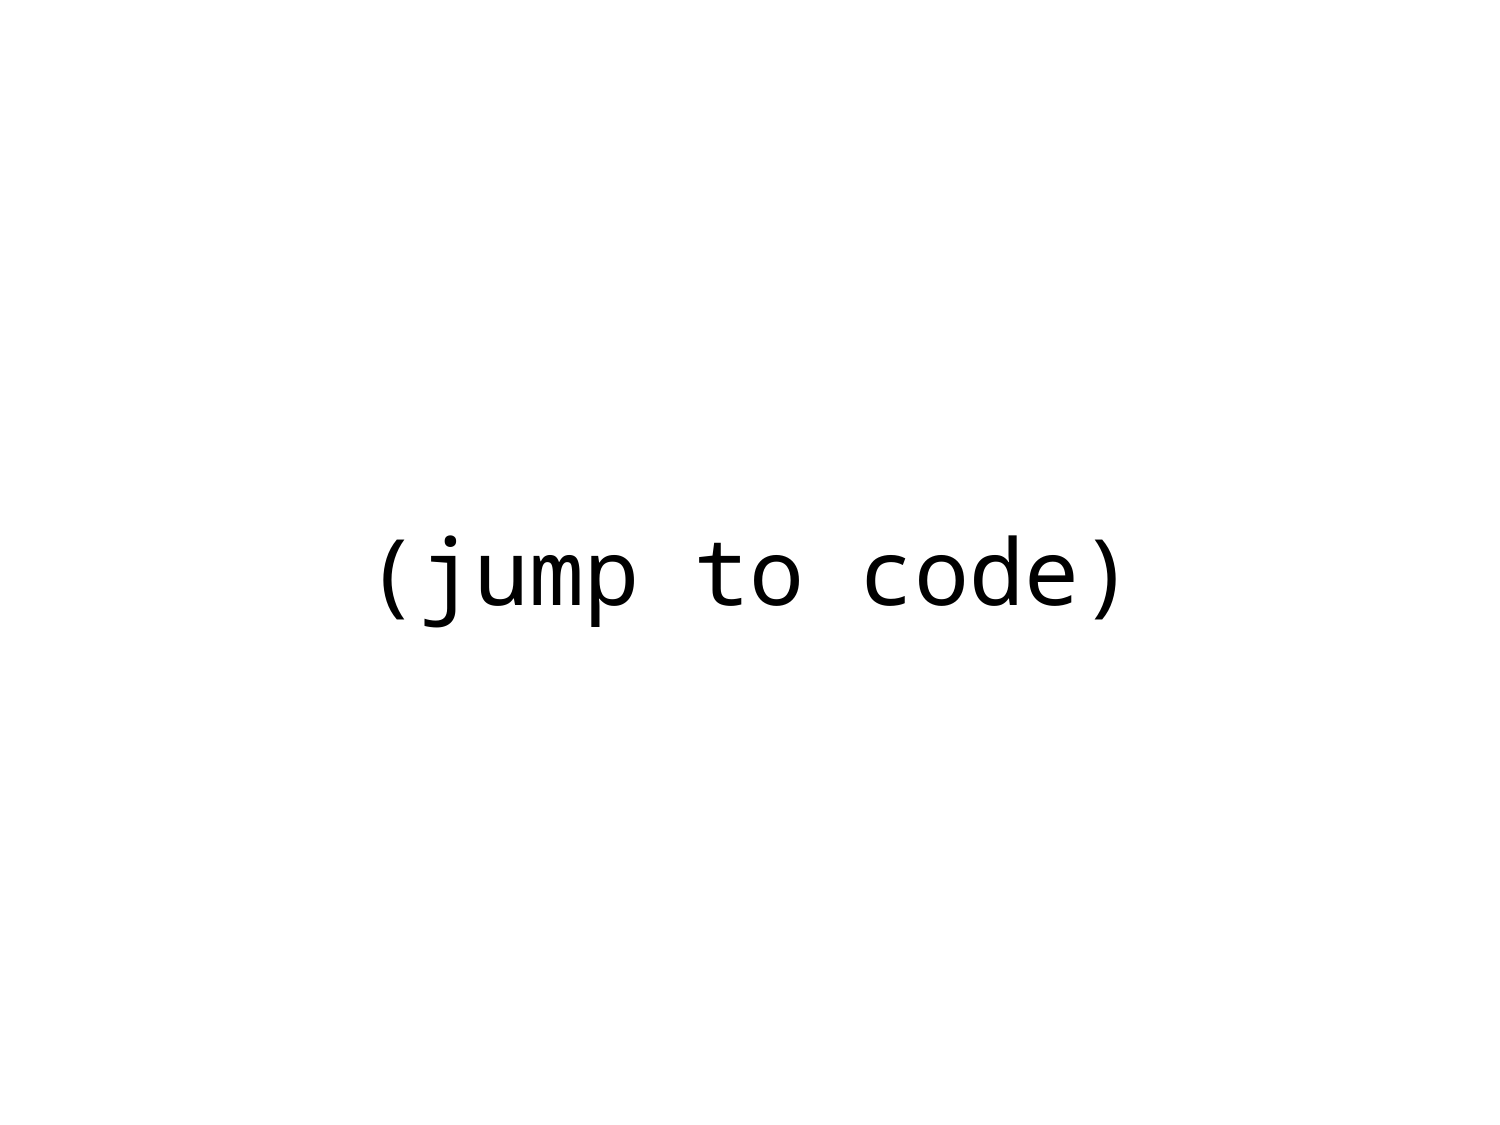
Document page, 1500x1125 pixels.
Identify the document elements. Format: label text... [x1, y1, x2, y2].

title (jump to code) [75, 474, 1425, 663]
